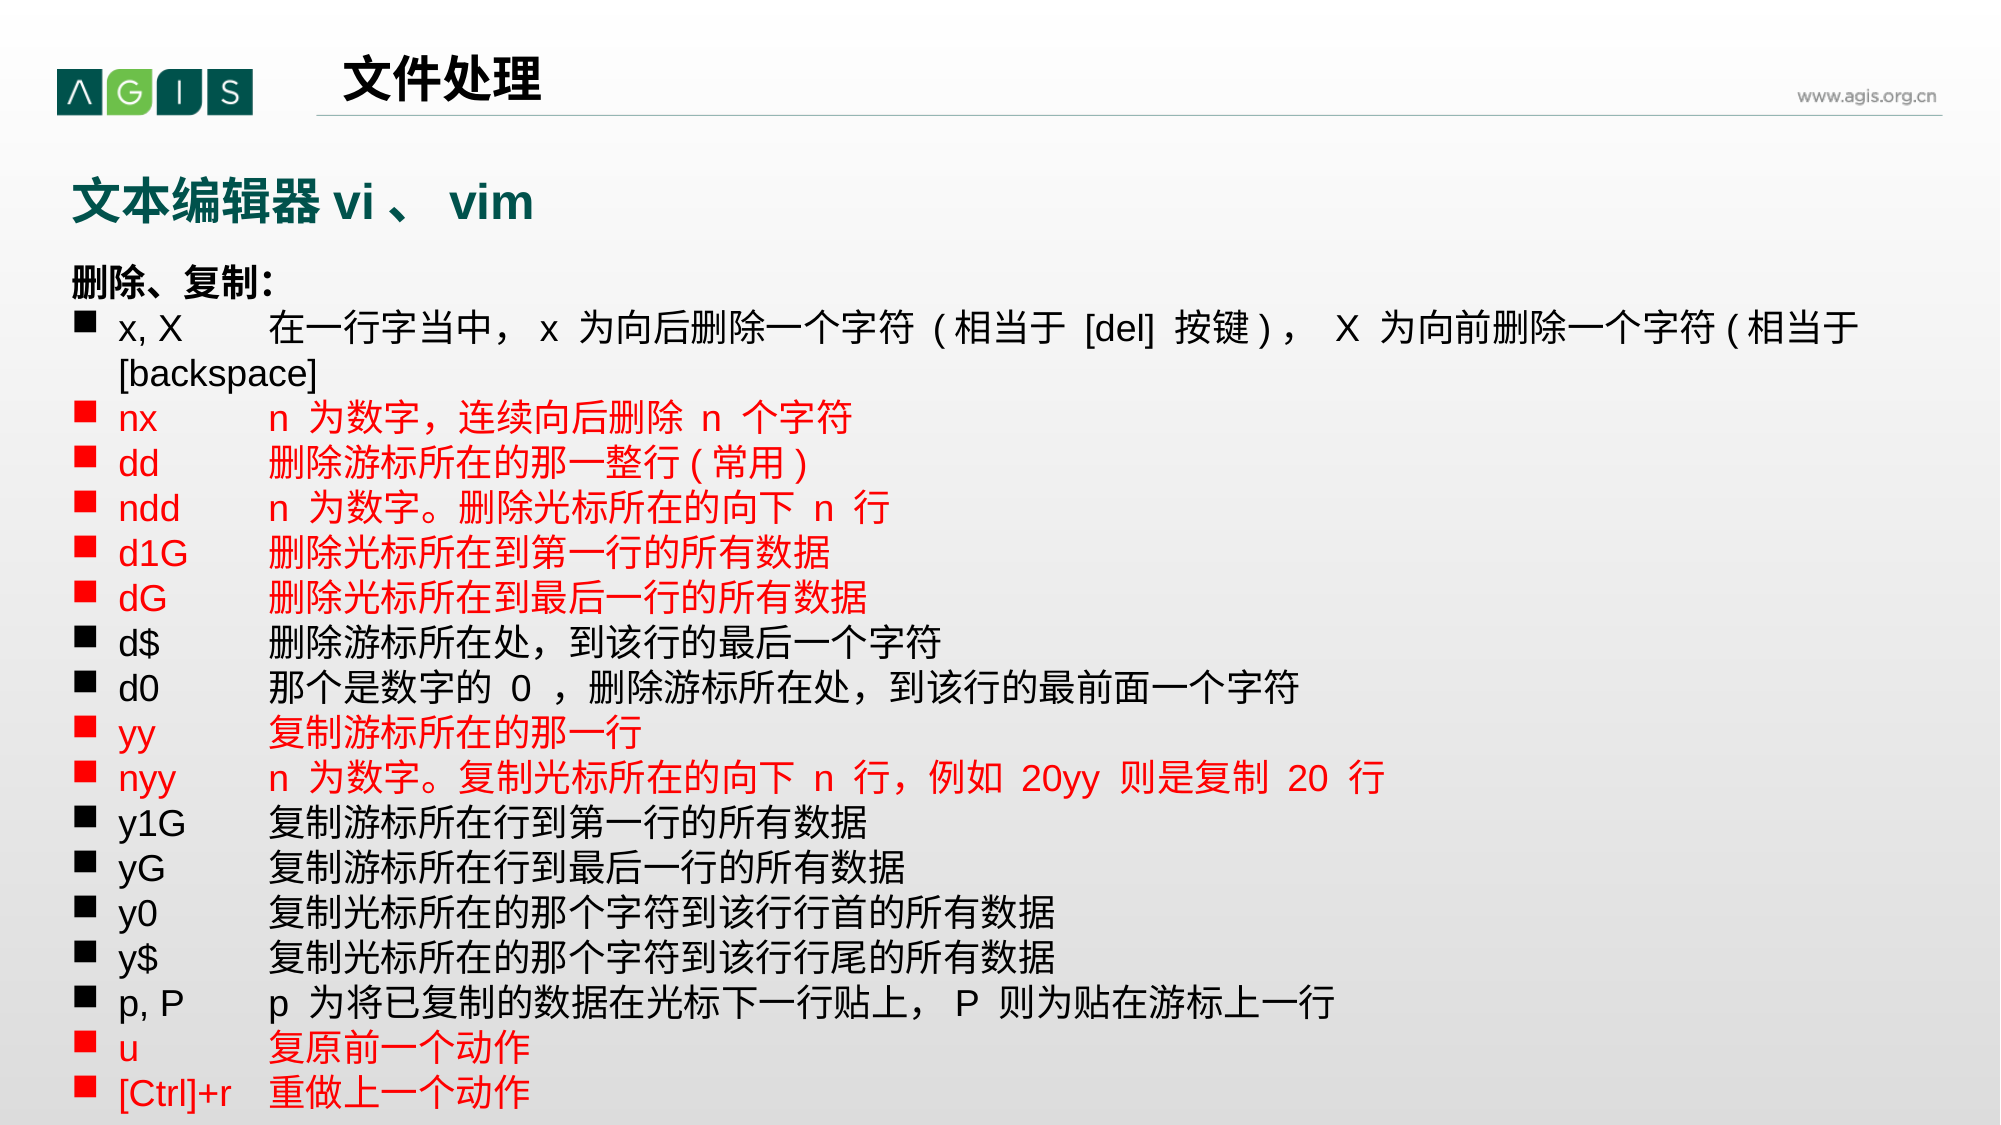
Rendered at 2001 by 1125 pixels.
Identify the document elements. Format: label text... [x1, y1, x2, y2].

picture [57, 69, 1943, 116]
text_box 文本编辑器vi、vim [56, 132, 1711, 238]
text_box 删除、复制： x, X 在一行字当中，x 为向后删除一个字符 (相当于 [del] 按键)， X 为向前删除一个字符(相当于 [backspace] nx n 为数字，连续向后删除 n 个字符 dd 删除游标所在的那一整行(常用) ndd n 为数字。删除光标所在的向下 n 行 d1G 删除光标所在到第一行的所有数据 dG 删除光标所在到最后一行的所有数据 d$ 删除游标所在处，到该行的最后一个字符 d0 那个是数字的 0 ，删除游标所在处，到该行的最前面一个字符 yy 复制游标所在的那一行 nyy n 为数字。复制光标所在的向下 n 行，例如 20yy 则是复制 20 行 y1G 复制游标所在行到第一行的所有数据 yG 复制游标所在行到最后一行的所有数据 y0 复制光标所在的那个字符到该行行首的所有数据 y$ 复制光标所在的那个字符到该行行尾的所有数据 p, P p 为将已复制的数据在光标下一行贴上，P 则为贴在游标上一行 u 复原前一个动作 [Ctrl]+r 重做上一个动作 [56, 251, 1990, 1122]
text_box 文件处理 [328, 39, 1254, 69]
